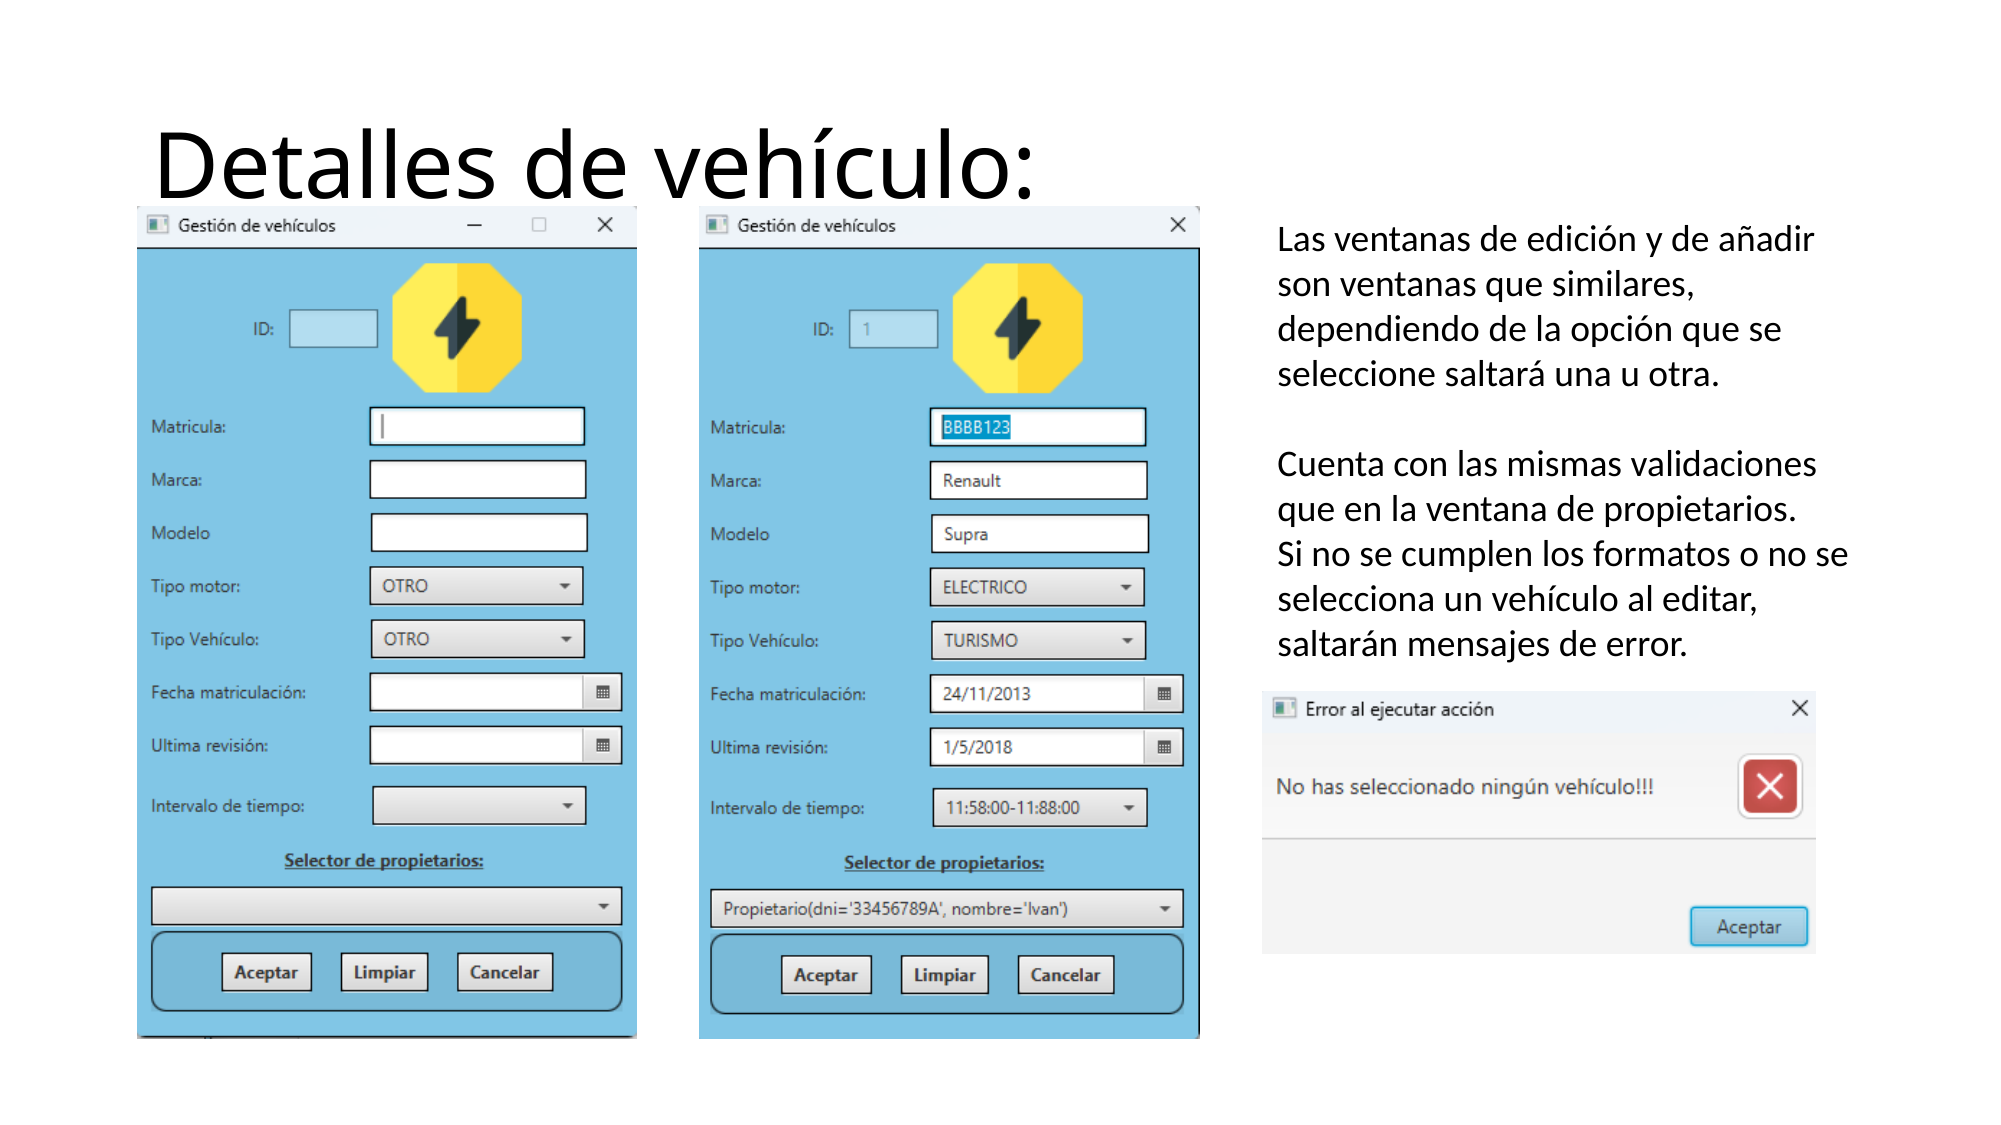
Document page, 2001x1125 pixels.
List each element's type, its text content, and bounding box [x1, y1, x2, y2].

title Detalles de vehículo: [137, 59, 1863, 278]
text_box Las ventanas de edición y de añadir son ventanas que similares, dependiendo de la opción que se seleccione saltará una u otra. Cuenta con las mismas validaciones que en la ventana de propietarios. Si no se cumplen los formatos o no se selecciona un vehículo al editar, saltarán mensajes de error. [1262, 206, 1889, 762]
picture [699, 206, 1200, 1039]
picture [1262, 691, 1816, 955]
picture [137, 206, 637, 1039]
